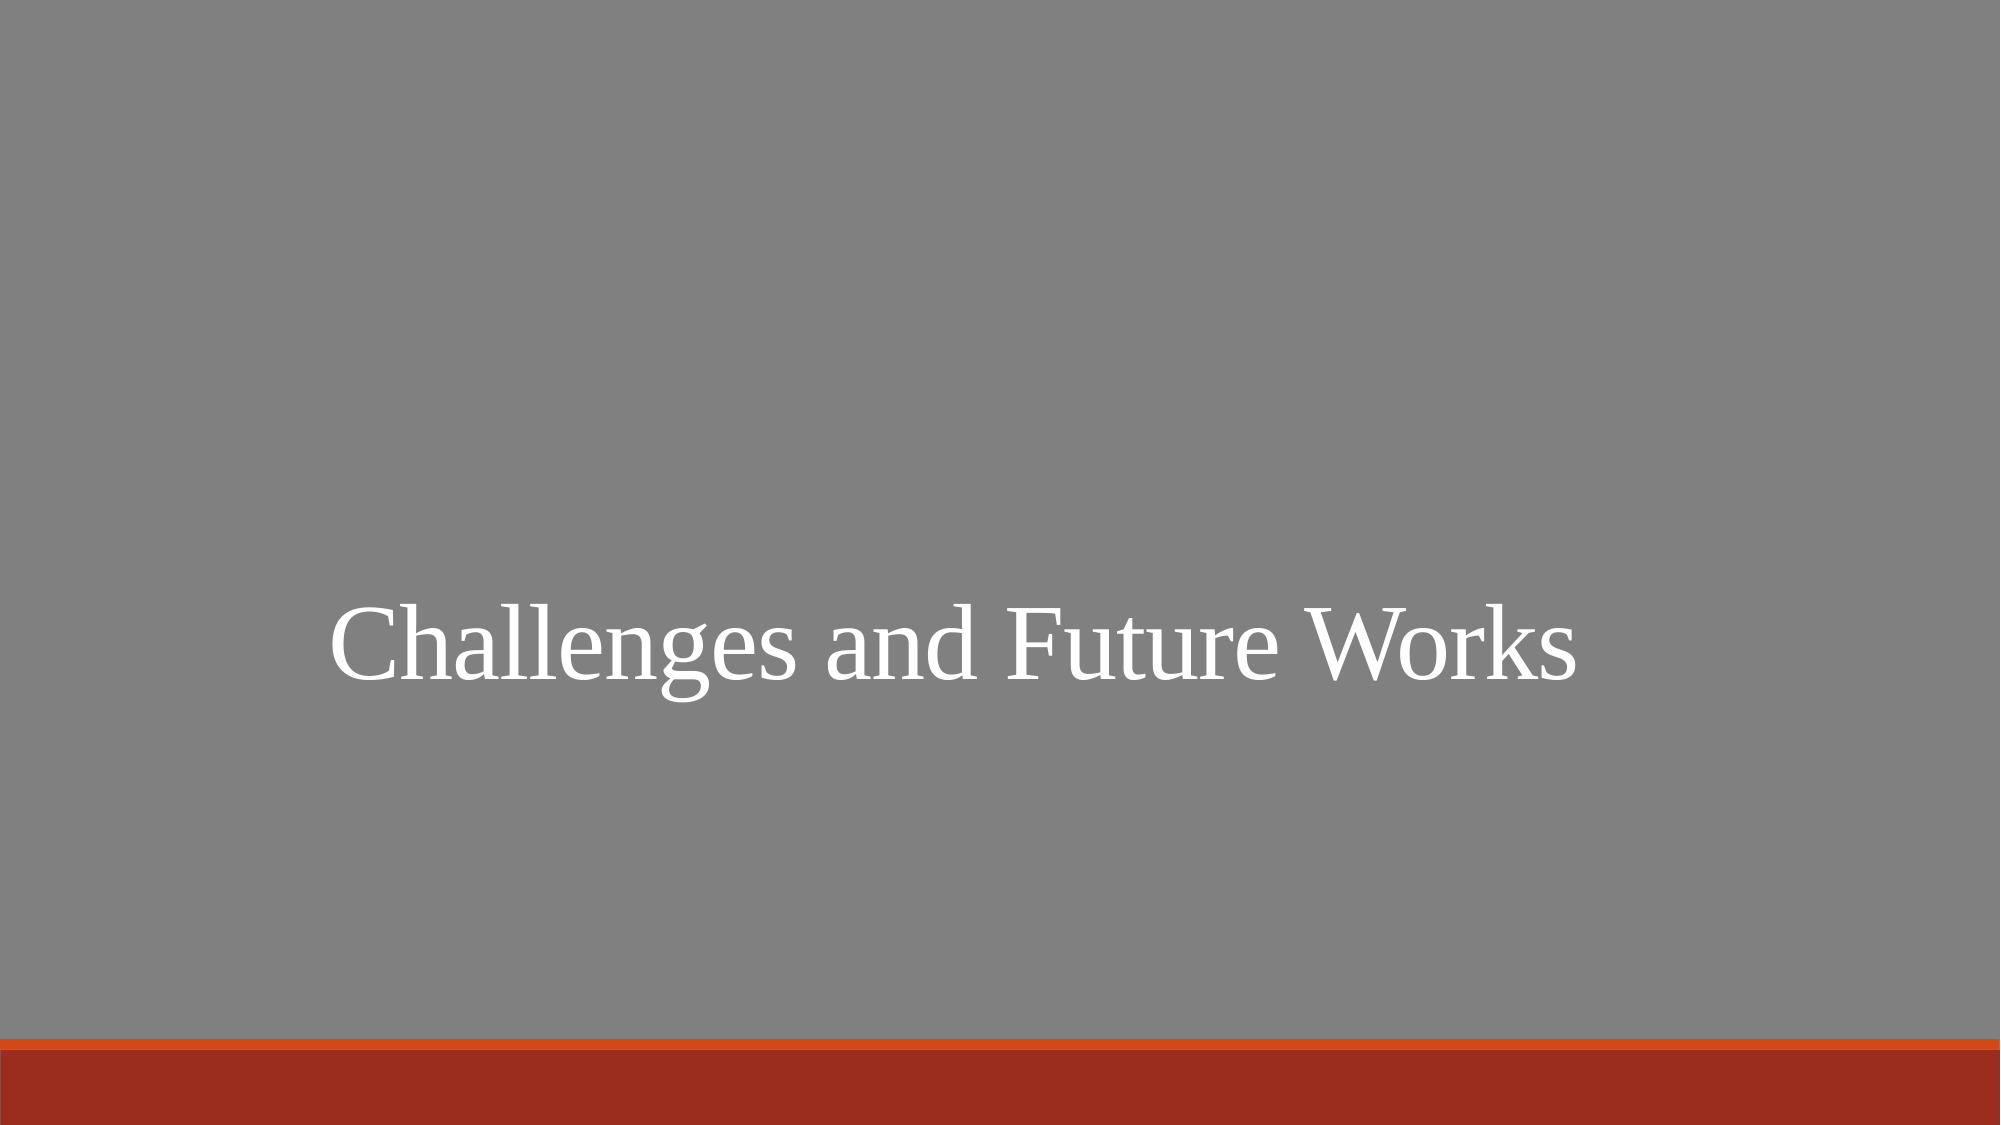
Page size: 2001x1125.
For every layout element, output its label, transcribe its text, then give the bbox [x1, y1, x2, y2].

title Challenges and Future Works [313, 124, 2000, 710]
